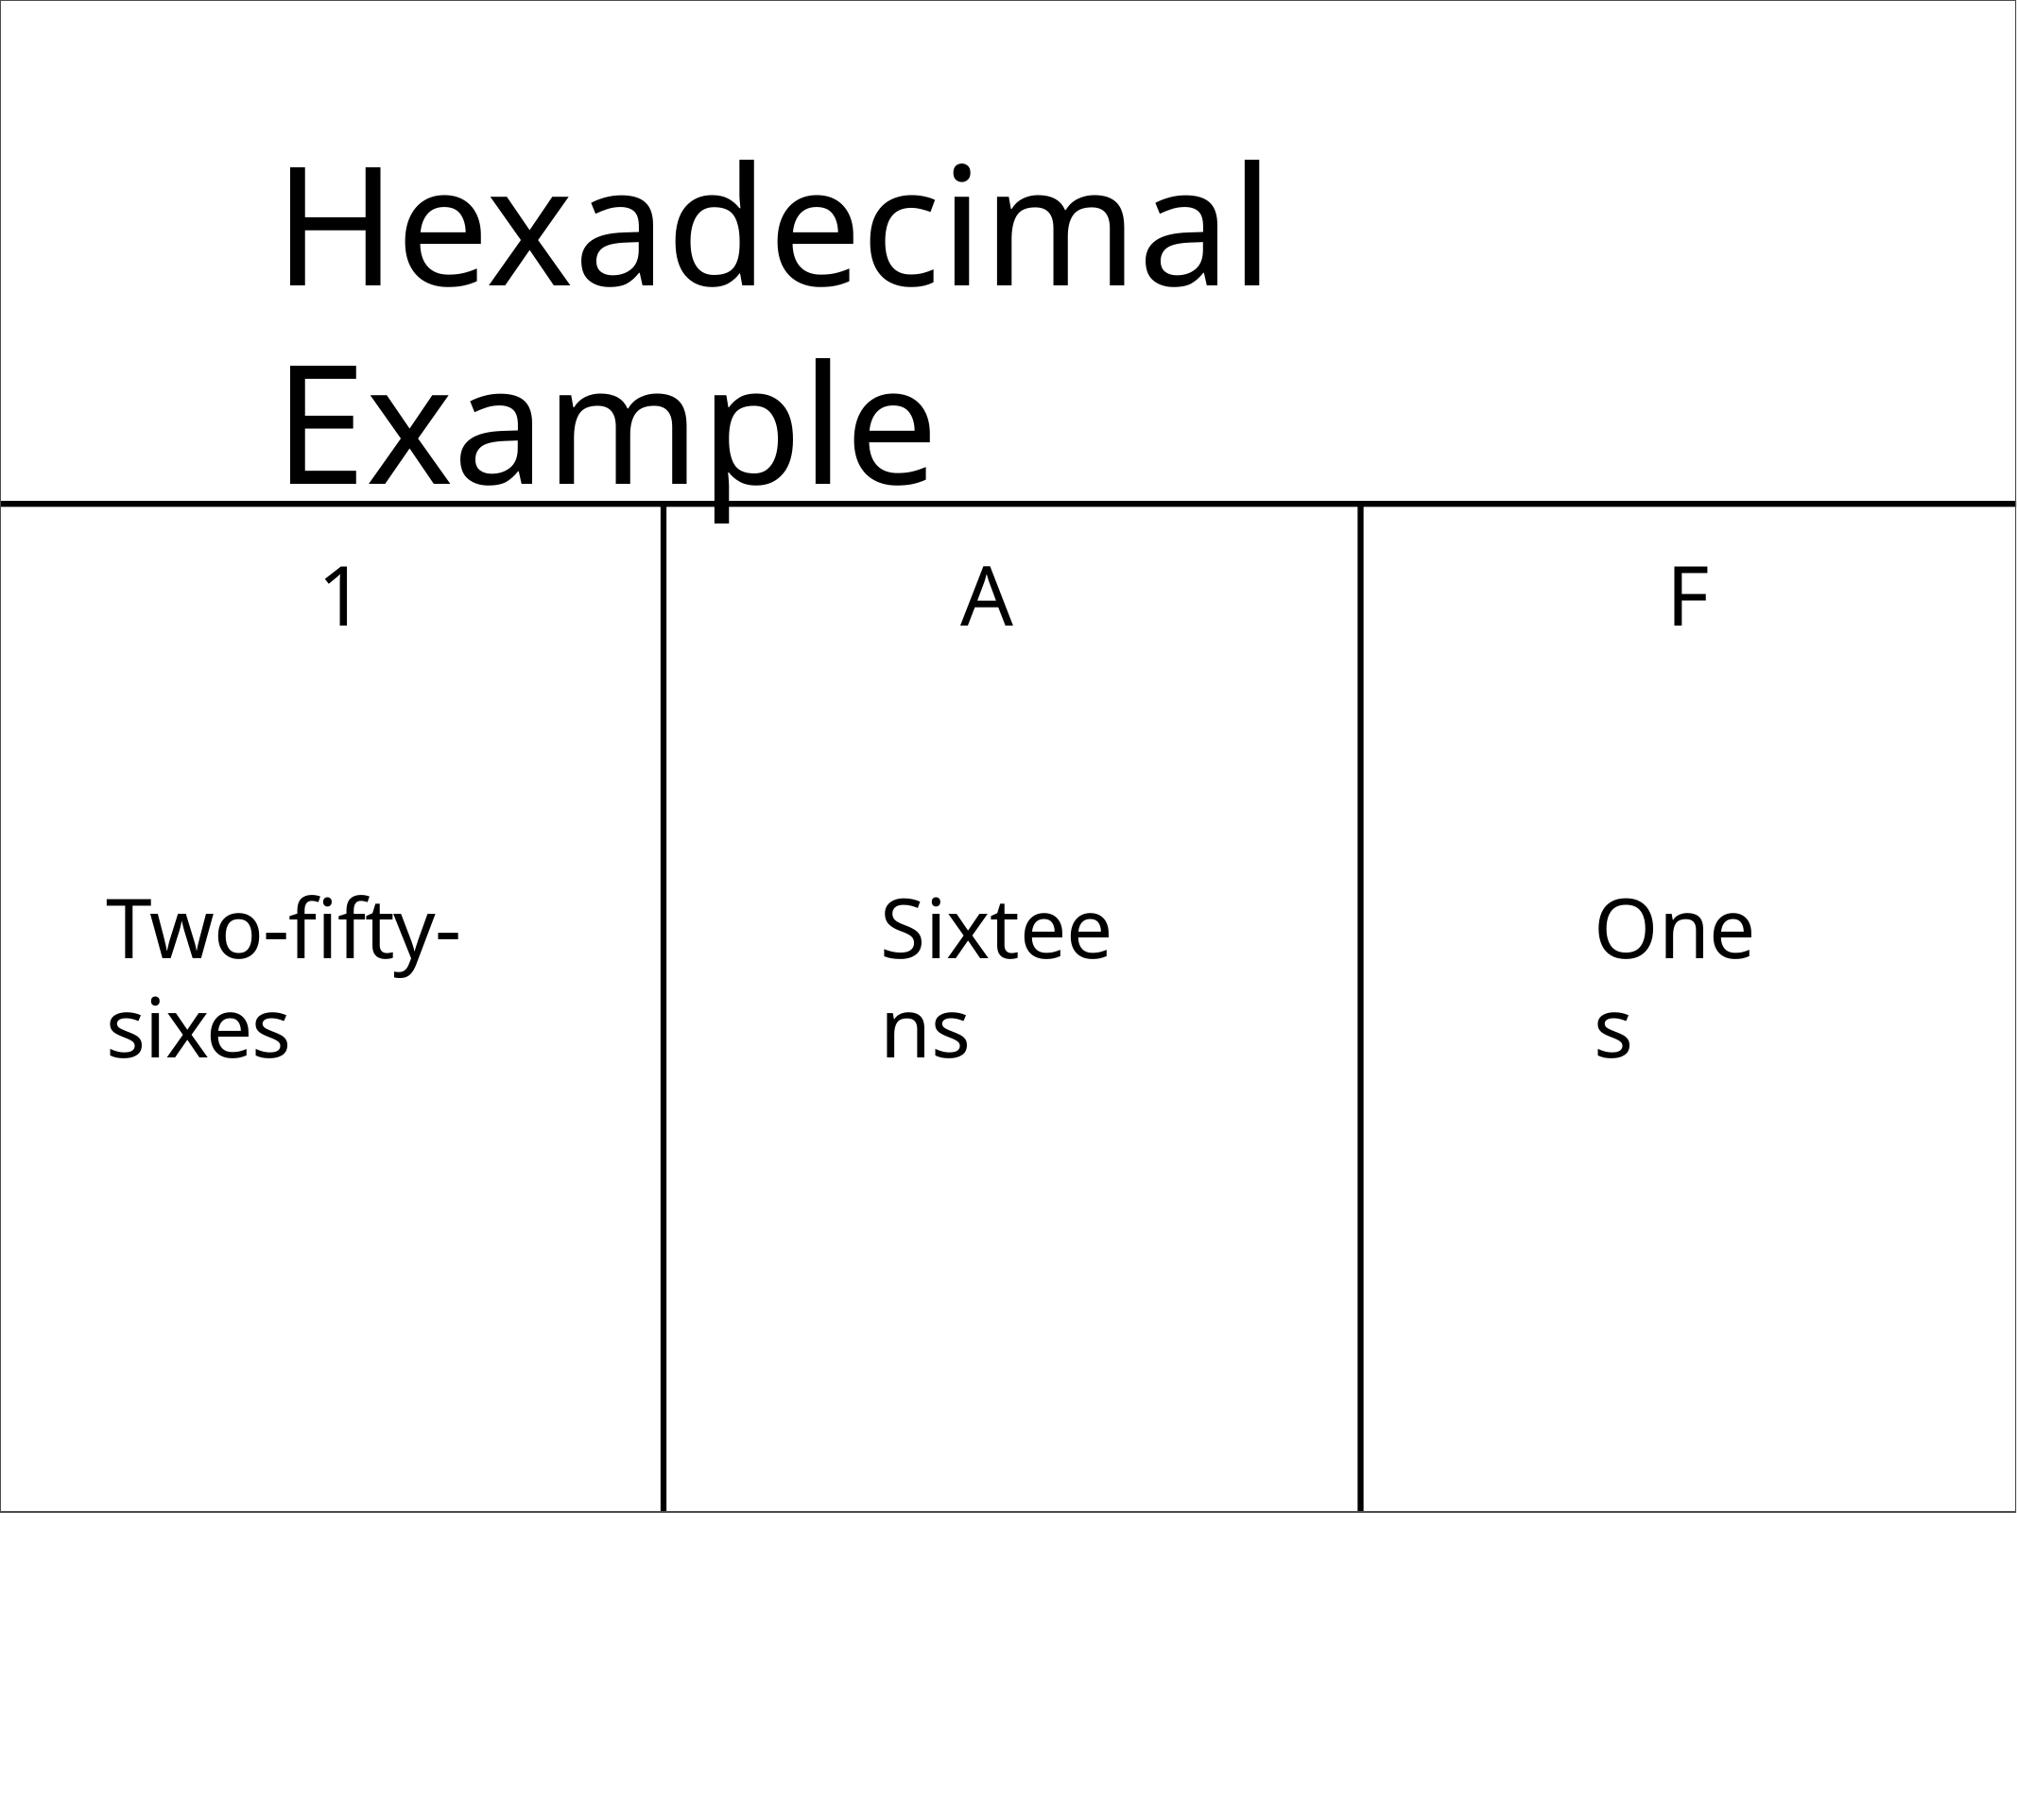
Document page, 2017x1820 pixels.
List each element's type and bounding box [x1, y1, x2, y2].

text_box [0, 0, 2017, 1512]
